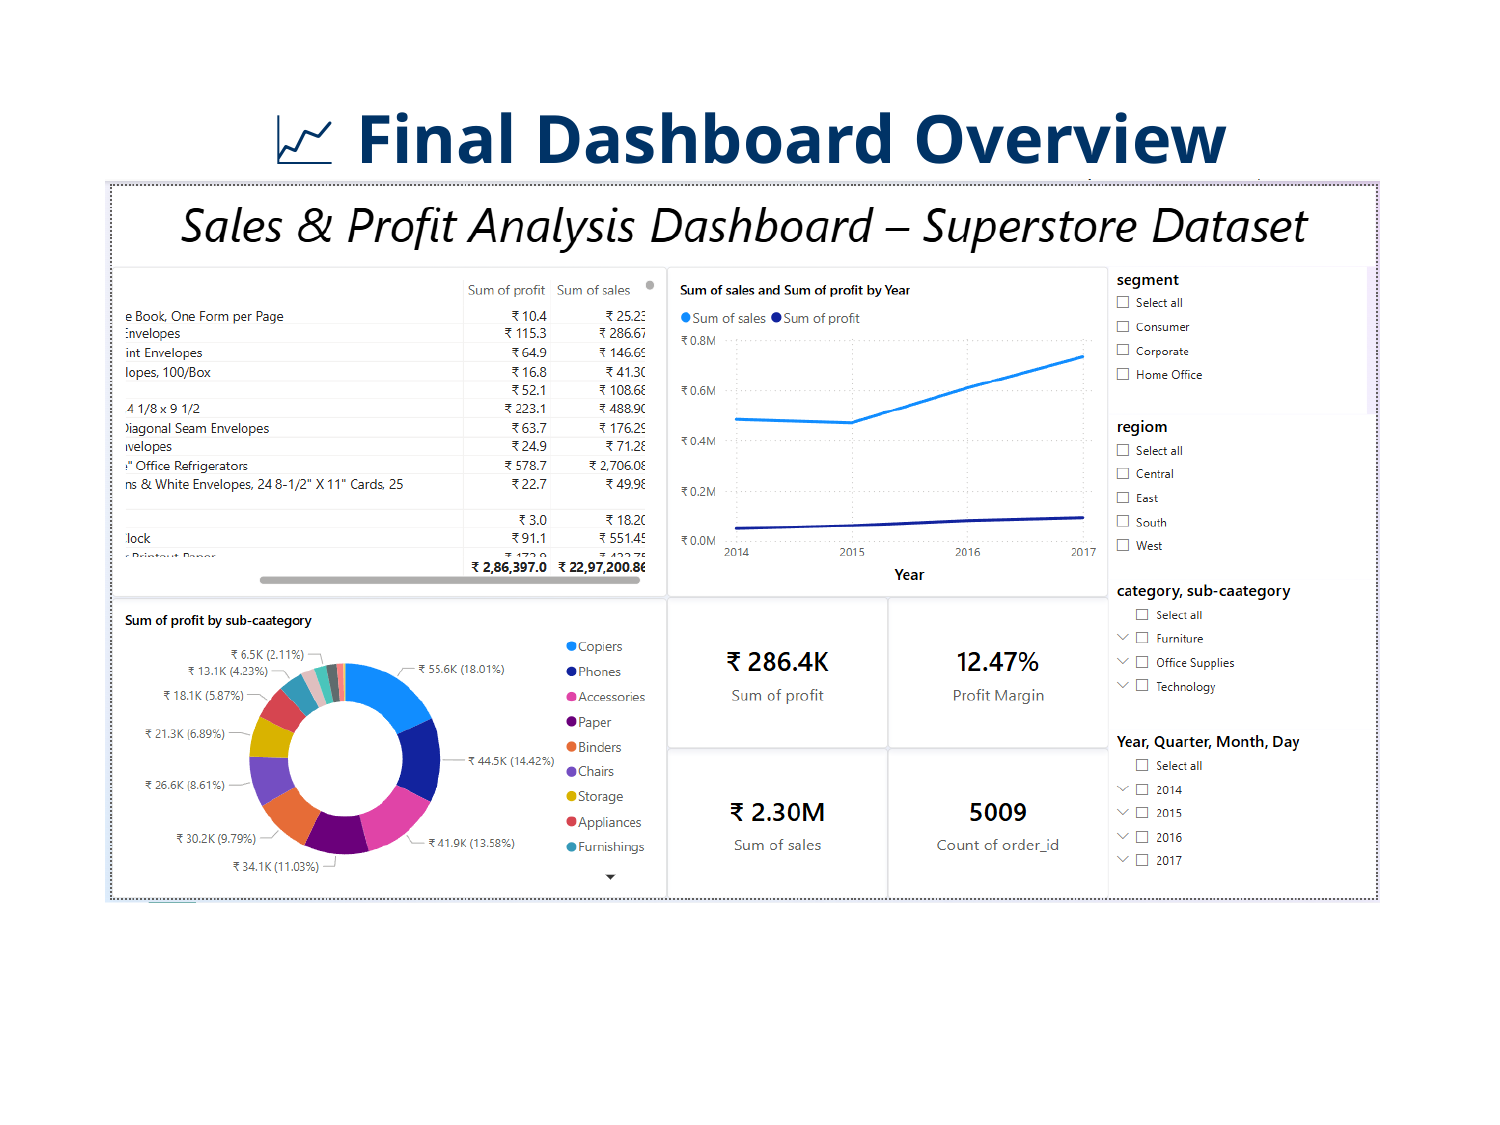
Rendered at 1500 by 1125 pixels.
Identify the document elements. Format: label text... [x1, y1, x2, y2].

text_box 📈 Final Dashboard Overview [256, 44, 1243, 178]
picture [104, 179, 1381, 904]
